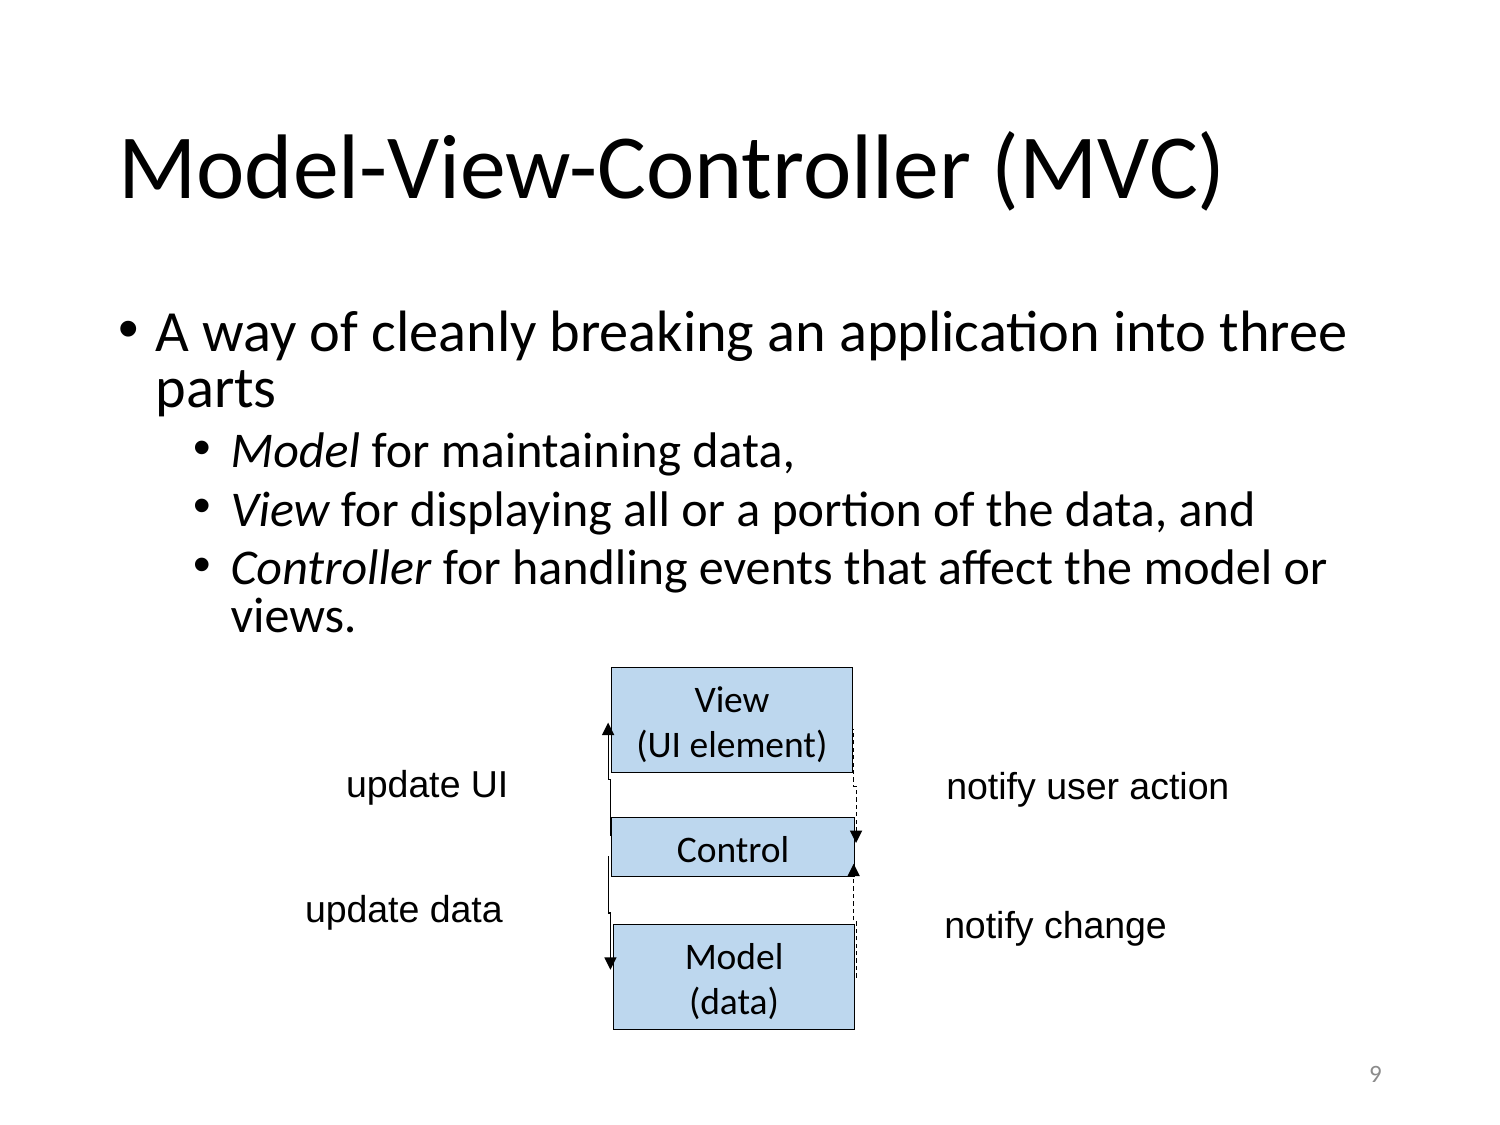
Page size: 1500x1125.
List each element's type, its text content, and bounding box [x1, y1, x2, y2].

text_box update UI [331, 752, 524, 813]
text_box notify change [929, 893, 1182, 953]
list A way of cleanly breaking an application into three parts Model for maintaining data, View for displaying all or a portion of the data, and Controller for handling events that affect the model or views. [103, 299, 1397, 671]
title Model-View-Controller (MVC) [103, 59, 1397, 278]
slide_number 9 [1059, 1042, 1397, 1103]
text_box notify user action [931, 754, 1245, 815]
text_box update data [290, 877, 518, 937]
text_box Control [611, 817, 855, 877]
text_box View (UI element) [611, 667, 853, 773]
text_box Model (data) [613, 924, 855, 1030]
